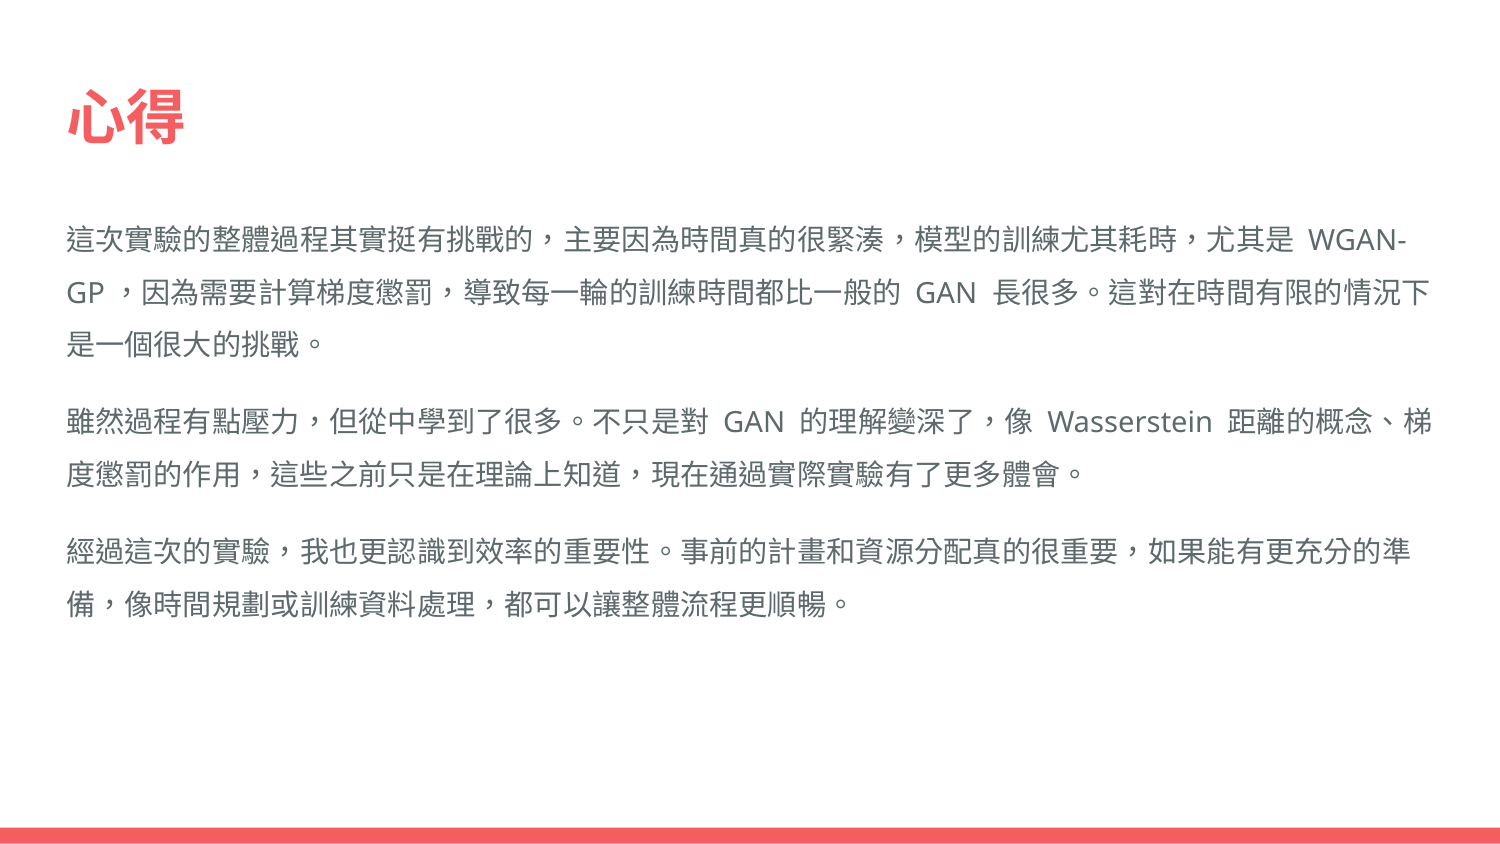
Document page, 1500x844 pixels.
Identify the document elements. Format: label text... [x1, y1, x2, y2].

title 心得 [51, 64, 1449, 167]
list 這次實驗的整體過程其實挺有挑戰的，主要因為時間真的很緊湊，模型的訓練尤其耗時，尤其是 WGAN-GP，因為需要計算梯度懲罰，導致每一輪的訓練時間都比一般的 GAN 長很多。這對在時間有限的情況下是一個很大的挑戰。 雖然過程有點壓力，但從中學到了很多。不只是對 GAN 的理解變深了，像 Wasserstein 距離的概念、梯度懲罰的作用，這些之前只是在理論上知道，現在通過實際實驗有了更多體會。 經過這次的實驗，我也更認識到效率的重要性。事前的計畫和資源分配真的很重要，如果能有更充分的準備，像時間規劃或訓練資料處理，都可以讓整體流程更順暢。 [51, 189, 1449, 814]
